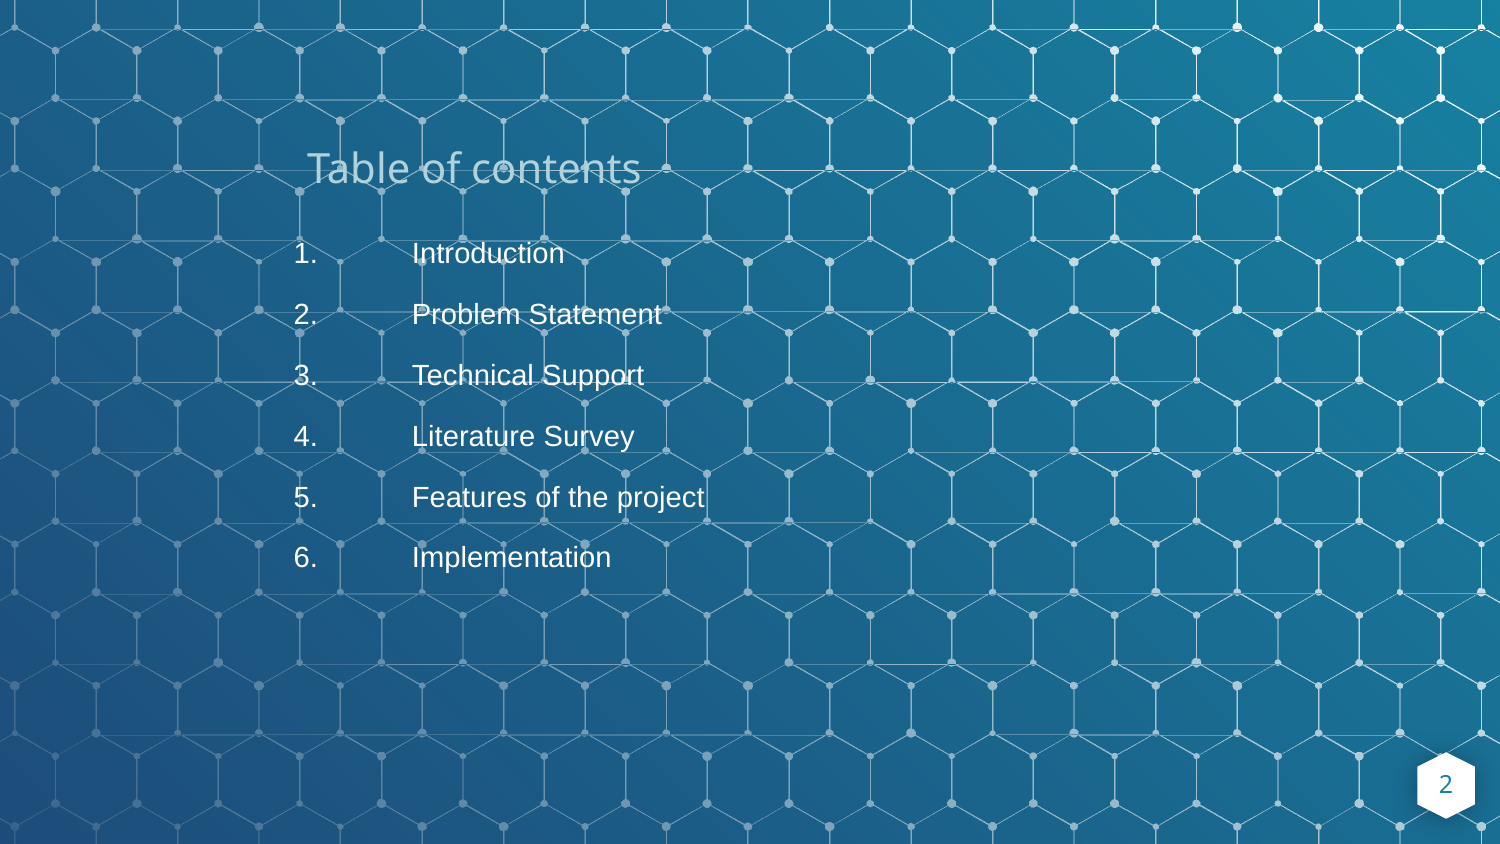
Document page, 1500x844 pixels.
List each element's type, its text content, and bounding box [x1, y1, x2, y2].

slide_number 2 [1417, 752, 1475, 819]
table_cell 4. [279, 412, 397, 473]
table_cell Problem Statement [397, 291, 1032, 351]
table_cell 2. [279, 291, 397, 351]
text_box Table of contents [119, 127, 829, 192]
table_cell 3. [279, 351, 397, 412]
table_cell 5. [279, 473, 397, 534]
table_cell Implementation [397, 534, 1032, 595]
table_header 1. [279, 230, 397, 291]
table_cell Features of the project [397, 473, 1032, 534]
table_cell 6. [279, 534, 397, 595]
table_header Introduction [397, 230, 1032, 291]
table_cell Technical Support [397, 351, 1032, 412]
table_cell Literature Survey [397, 412, 1032, 473]
